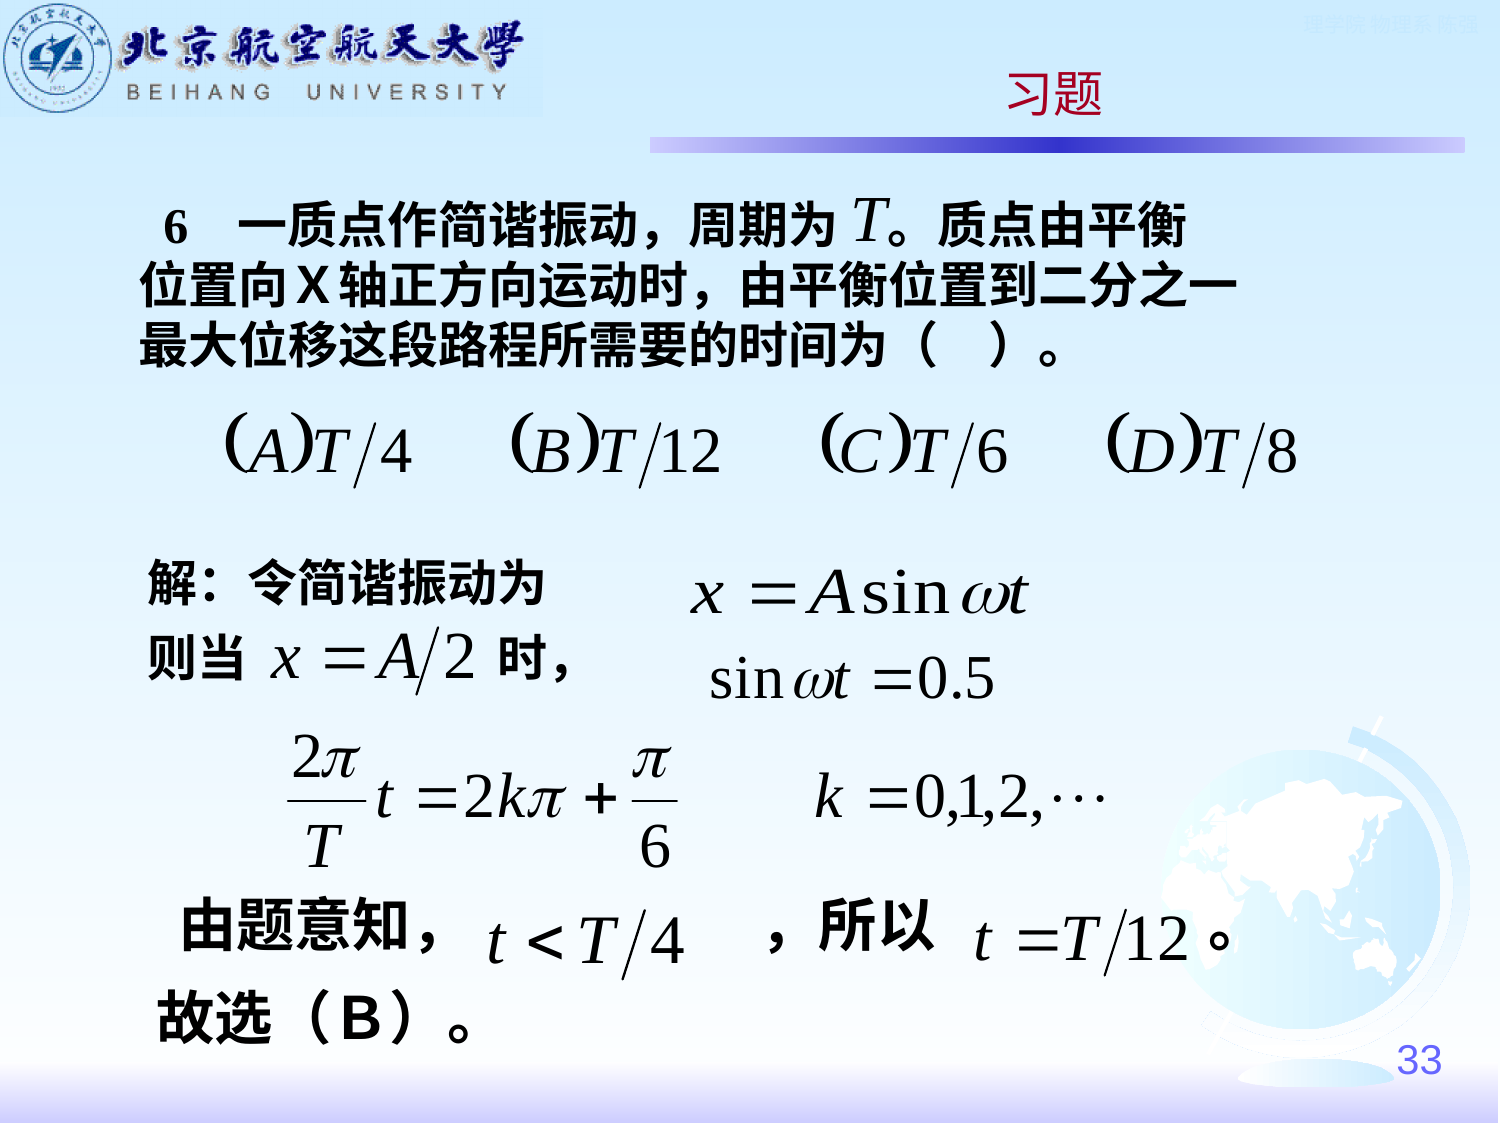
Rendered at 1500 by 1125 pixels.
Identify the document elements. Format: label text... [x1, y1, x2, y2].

text_box 习题 [625, 47, 1483, 138]
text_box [128, 543, 1042, 627]
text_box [114, 184, 1306, 499]
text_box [152, 880, 1293, 992]
slide_number 33 [1145, 1024, 1459, 1101]
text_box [128, 615, 1005, 711]
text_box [278, 718, 1117, 878]
text_box 故选（Ｂ）。 [141, 973, 521, 1059]
picture [0, 0, 543, 117]
